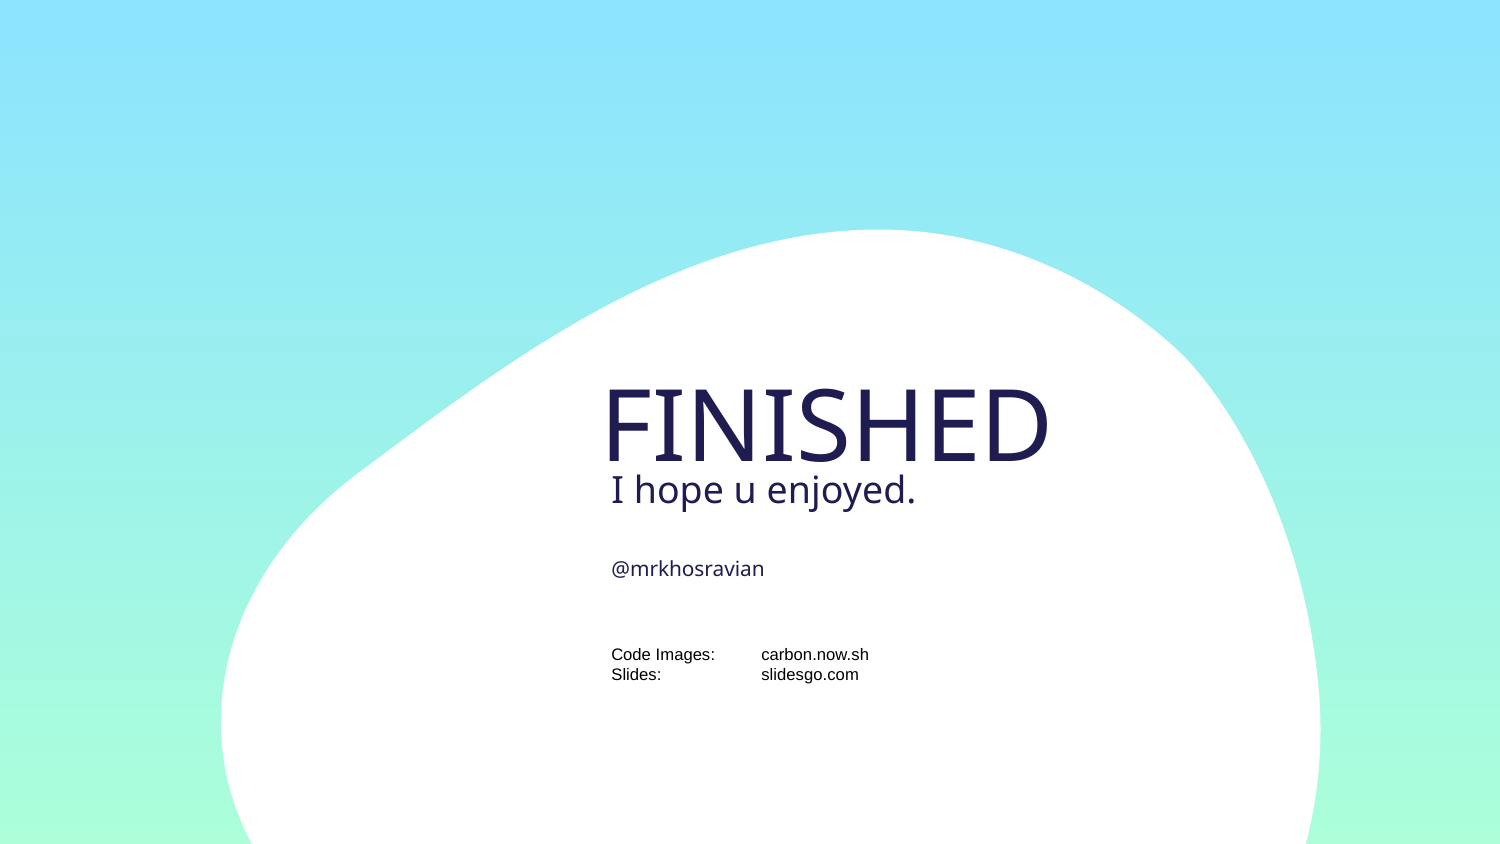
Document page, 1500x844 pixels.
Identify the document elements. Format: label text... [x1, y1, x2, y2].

title FINISHED [585, 284, 1075, 559]
subtitle I hope u enjoyed. @mrkhosravian [596, 450, 1085, 581]
text_box Code Images: carbon.now.sh Slides: slidesgo.com [596, 636, 1093, 692]
text_box [220, 229, 1321, 844]
